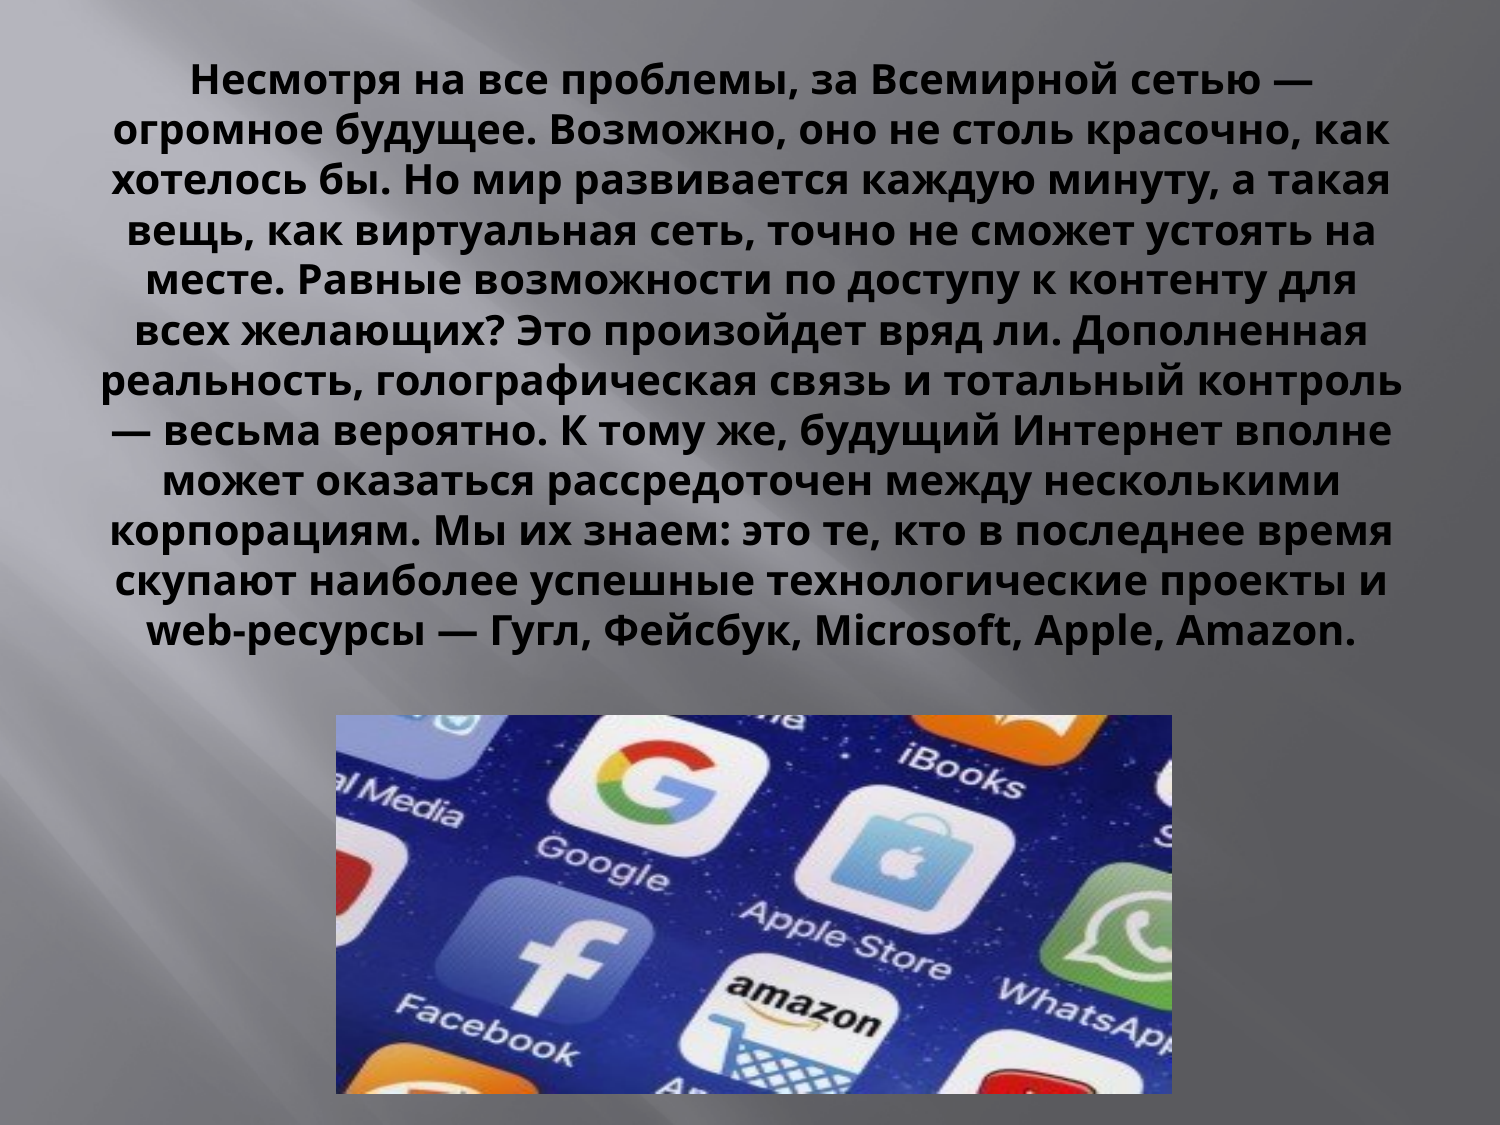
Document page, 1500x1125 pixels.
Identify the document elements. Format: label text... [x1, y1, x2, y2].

title Несмотря на все проблемы, за Всемирной сетью — огромное будущее. Возможно, оно не столь красочно, как хотелось бы. Но мир развивается каждую минуту, а такая вещь, как виртуальная сеть, точно не сможет устоять на месте. Равные возможности по доступу к контенту для всех желающих? Это произойдет вряд ли. Дополненная реальность, голографическая связь и тотальный контроль — весьма вероятно. К тому же, будущий Интернет вполне может оказаться рассредоточен между несколькими корпорациям. Мы их знаем: это те, кто в последнее время скупают наиболее успешные технологические проекты и web-ресурсы — Гугл, Фейсбук, Microsoft, Apple, Amazon. [76, 0, 1427, 742]
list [336, 715, 1172, 1095]
